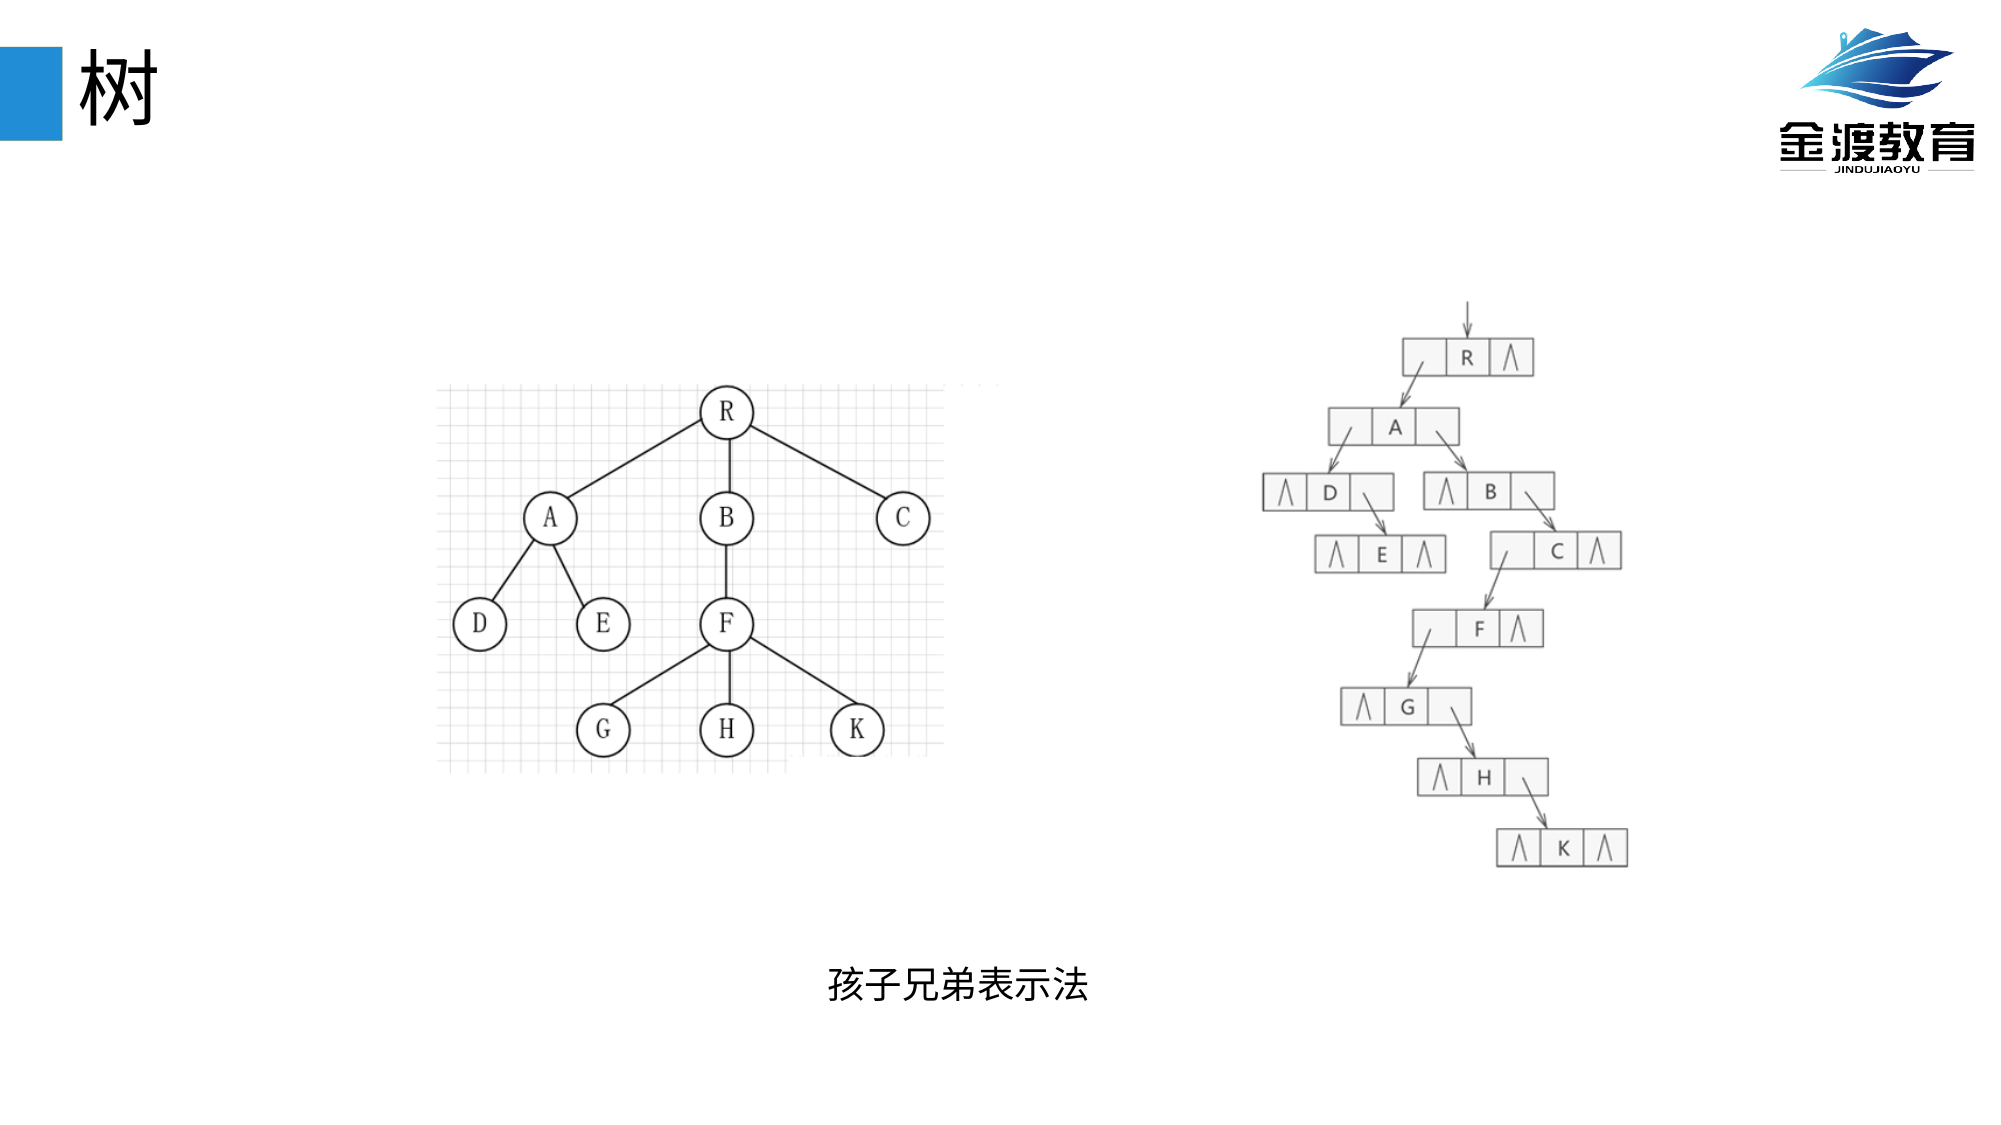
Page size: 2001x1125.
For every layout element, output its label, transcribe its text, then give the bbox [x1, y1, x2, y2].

picture [409, 278, 1662, 889]
title 树 [62, 45, 1938, 141]
text_box 孩子兄弟表示法 [812, 954, 1105, 1014]
picture [1775, 11, 1979, 190]
